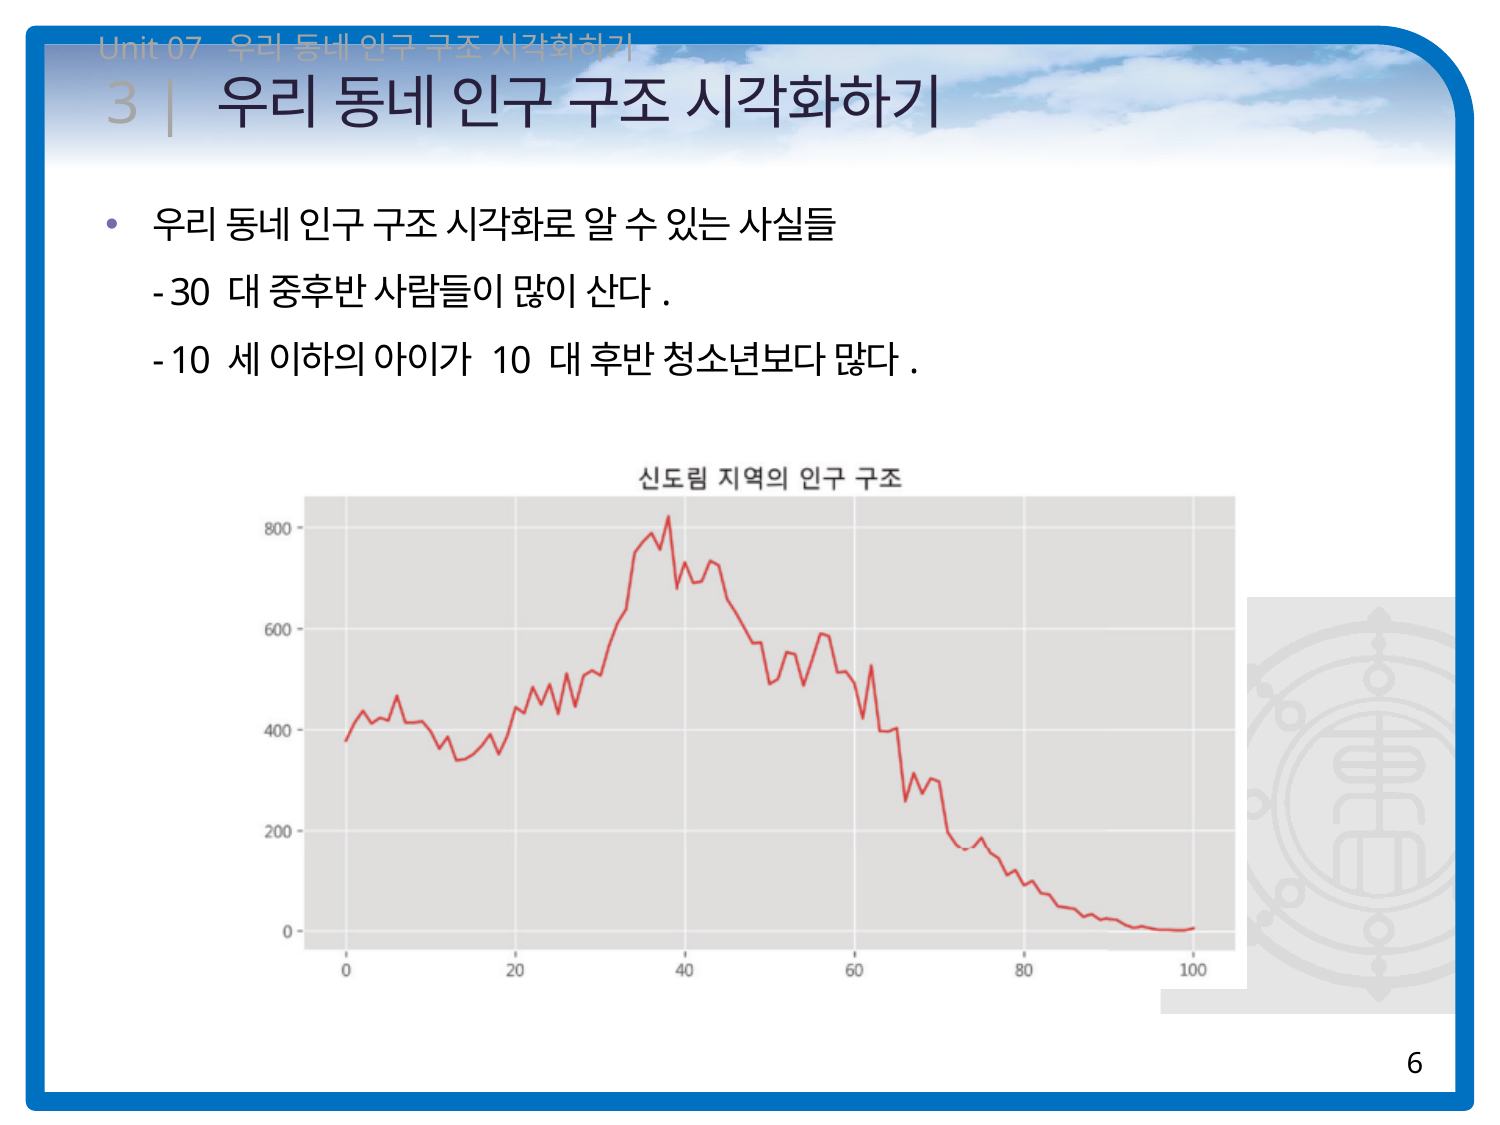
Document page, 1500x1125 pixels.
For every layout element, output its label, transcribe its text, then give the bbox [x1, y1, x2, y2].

text_box Unit 07 우리 동네 인구 구조 시각화하기 [82, 0, 1133, 74]
text_box 3 | 우리 동네 인구 구조 시각화하기 [0, 57, 1050, 143]
picture [253, 455, 1247, 990]
text_box 우리 동네 인구 구조 시각화로 알 수 있는 사실들 - 30 대 중후반 사람들이 많이 산다. - 10 세 이하의 아이가 10 대 후반 청소년보다 많다. [90, 170, 1410, 389]
